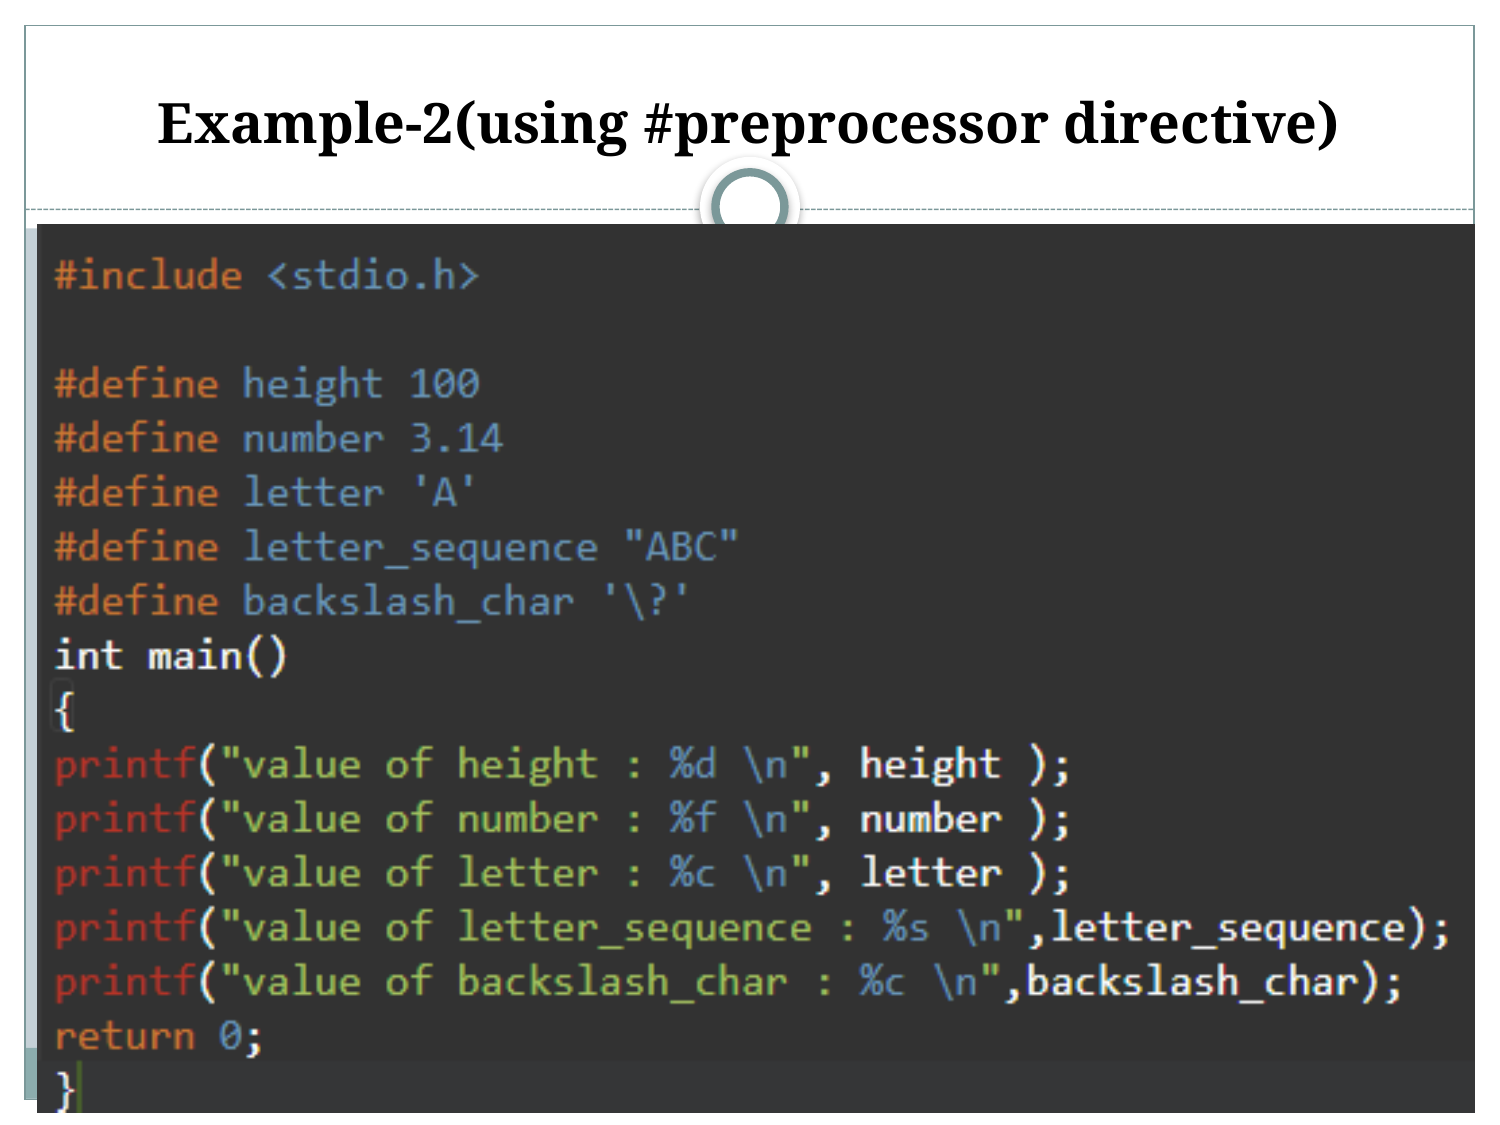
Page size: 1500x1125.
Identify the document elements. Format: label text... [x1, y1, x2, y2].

title Example-2(using #preprocessor directive) [49, 37, 1450, 162]
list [37, 224, 1476, 1113]
